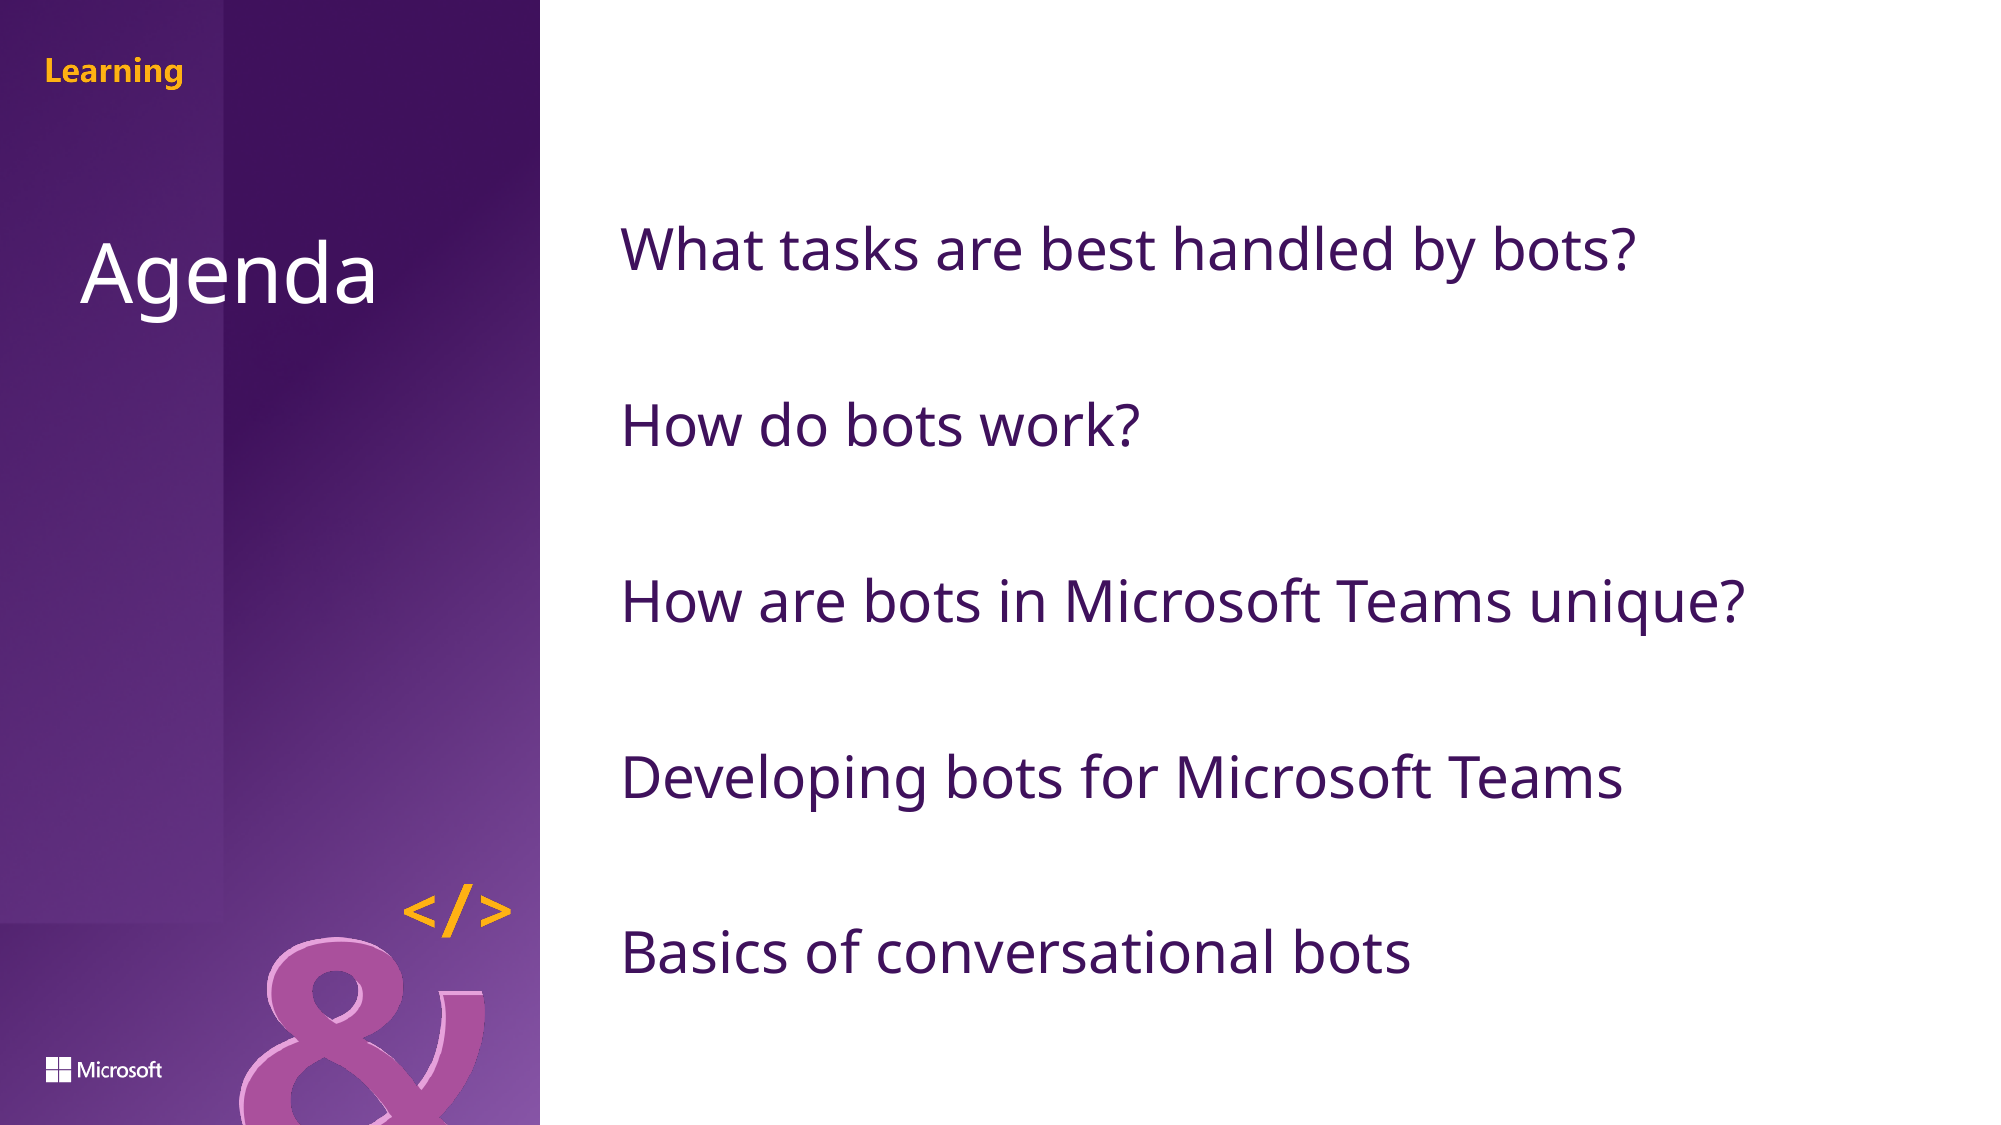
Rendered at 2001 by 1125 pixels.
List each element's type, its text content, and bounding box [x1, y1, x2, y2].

list What tasks are best handled by bots? How do bots work? How are bots in Microsoft Teams unique? Developing bots for Microsoft Teams Basics of conversational bots [605, 212, 1954, 1058]
picture [0, 0, 540, 1125]
